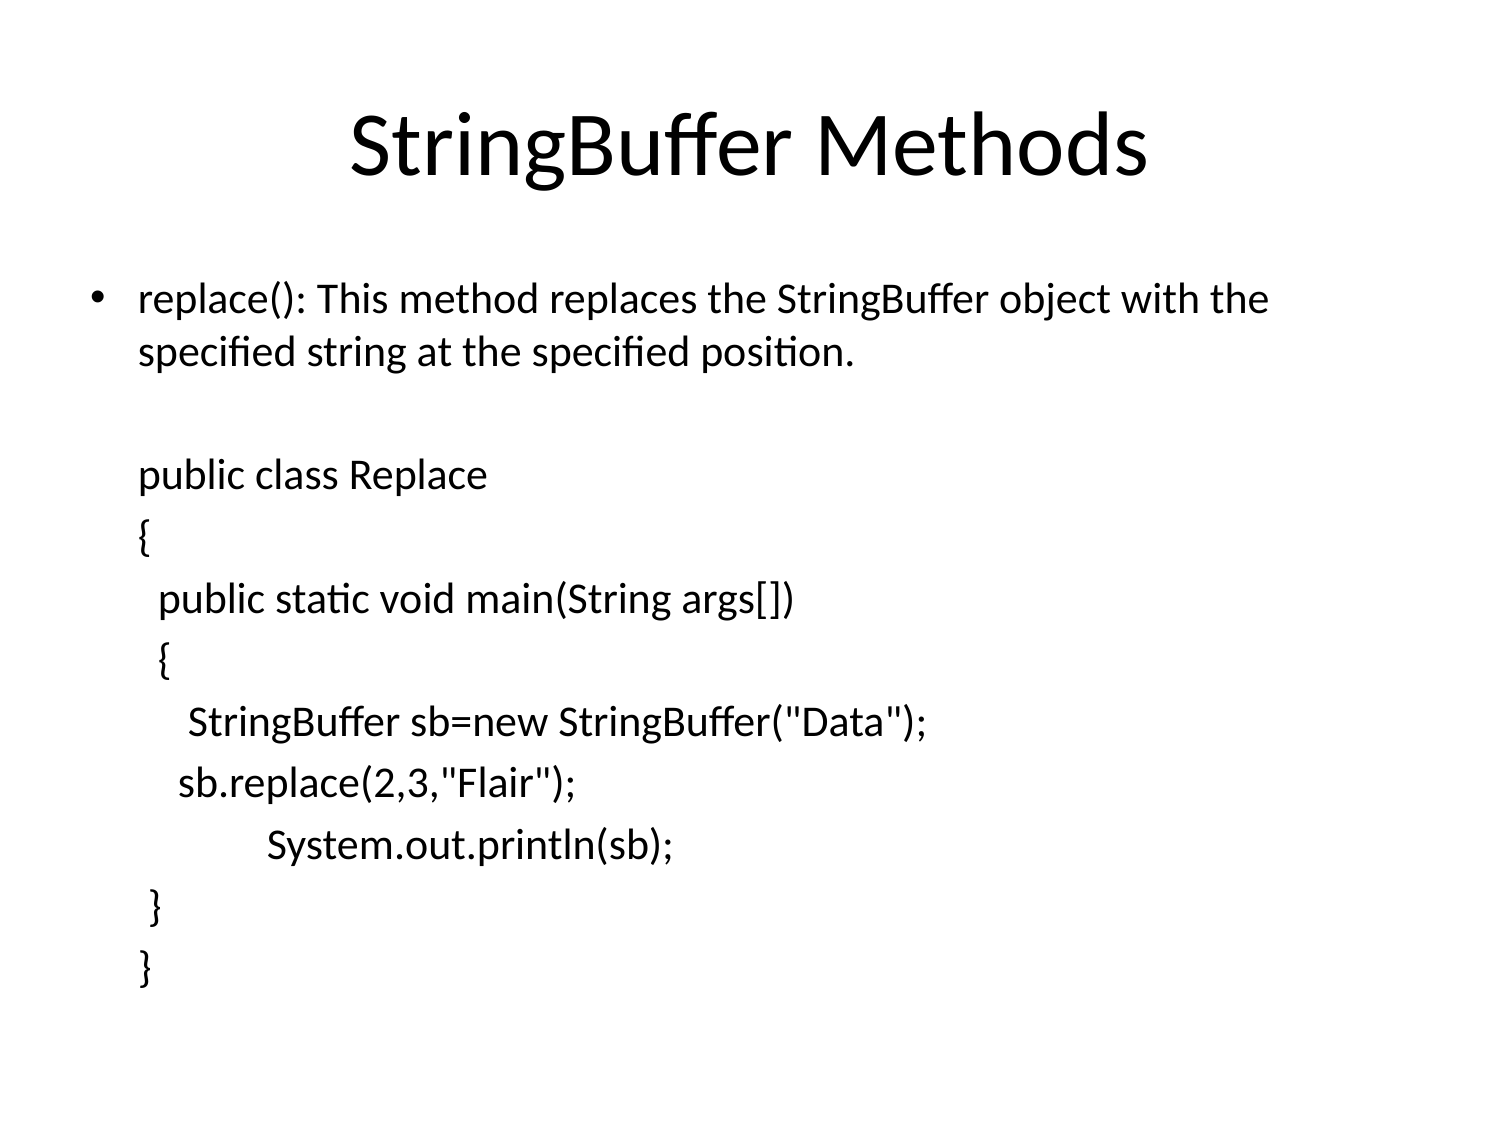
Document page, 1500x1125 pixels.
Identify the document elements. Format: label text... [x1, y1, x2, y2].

title StringBuffer Methods [75, 45, 1425, 233]
list replace(): This method replaces the StringBuffer object with the specified string at the specified position. public class Replace { public static void main(String args[]) { StringBuffer sb=new StringBuffer("Data"); sb.replace(2,3,"Flair"); System.out.println(sb); } } [75, 262, 1425, 1005]
